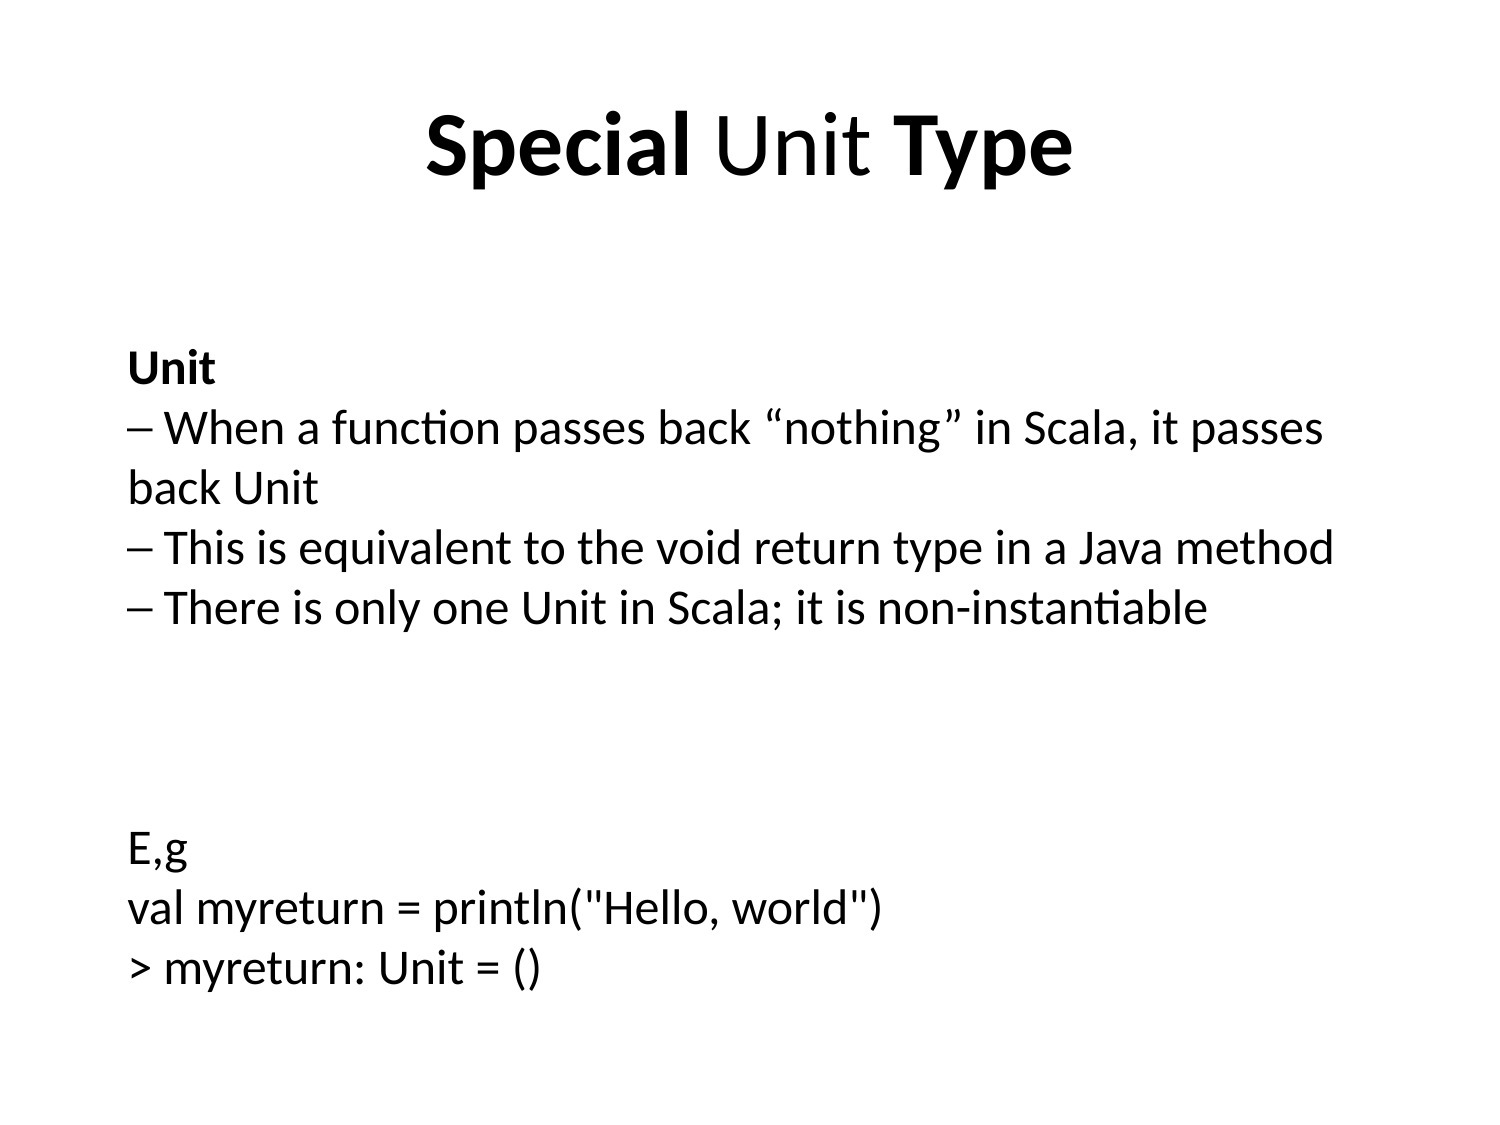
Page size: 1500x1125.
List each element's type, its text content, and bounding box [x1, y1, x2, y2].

text_box Unit ─ When a function passes back “nothing” in Scala, it passes back Unit ─ This is equivalent to the void return type in a Java method ─ There is only one Unit in Scala; it is non-instantiable E,g val myreturn = println("Hello, world") > myreturn: Unit = () [112, 327, 1375, 1003]
title Special Unit Type [75, 45, 1425, 233]
